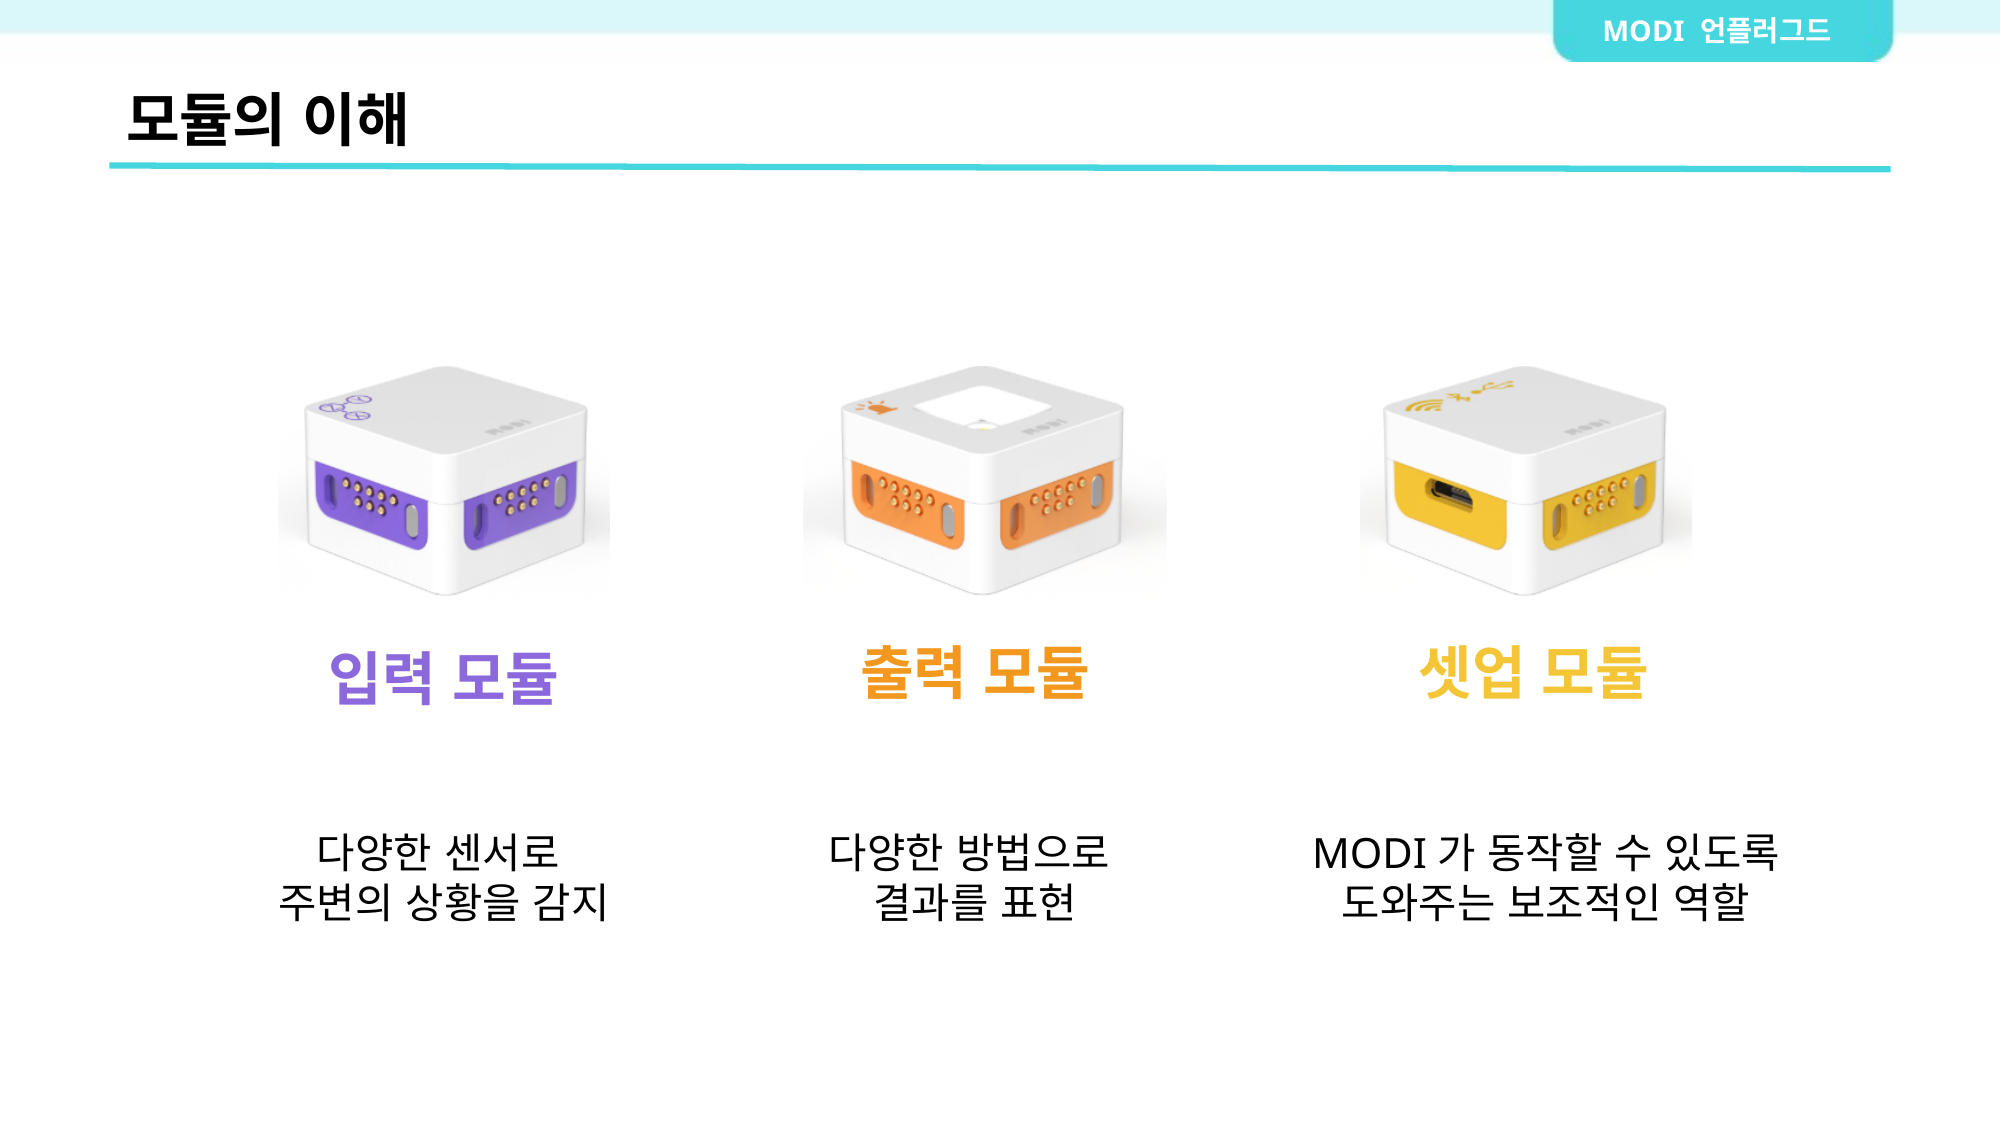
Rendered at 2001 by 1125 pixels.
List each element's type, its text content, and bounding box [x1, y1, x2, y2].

picture [1360, 357, 1693, 610]
text_box 셋업 모듈 [1345, 608, 1723, 734]
text_box 다양한 방법으로 결과를 표현 [756, 819, 1194, 935]
text_box MODI가 동작할 수 있도록 도와주는 보조적인 역할 [1273, 819, 1819, 935]
text_box 출력 모듈 [786, 609, 1164, 734]
text_box MODI 언플러그드 [1514, 4, 1920, 57]
text_box 다양한 센서로 주변의 상황을 감지 [192, 819, 696, 935]
text_box 모듈의 이해 [111, 73, 1892, 170]
picture [803, 357, 1167, 610]
picture [0, 0, 2000, 62]
text_box 입력 모듈 [255, 614, 633, 740]
picture [277, 357, 610, 610]
